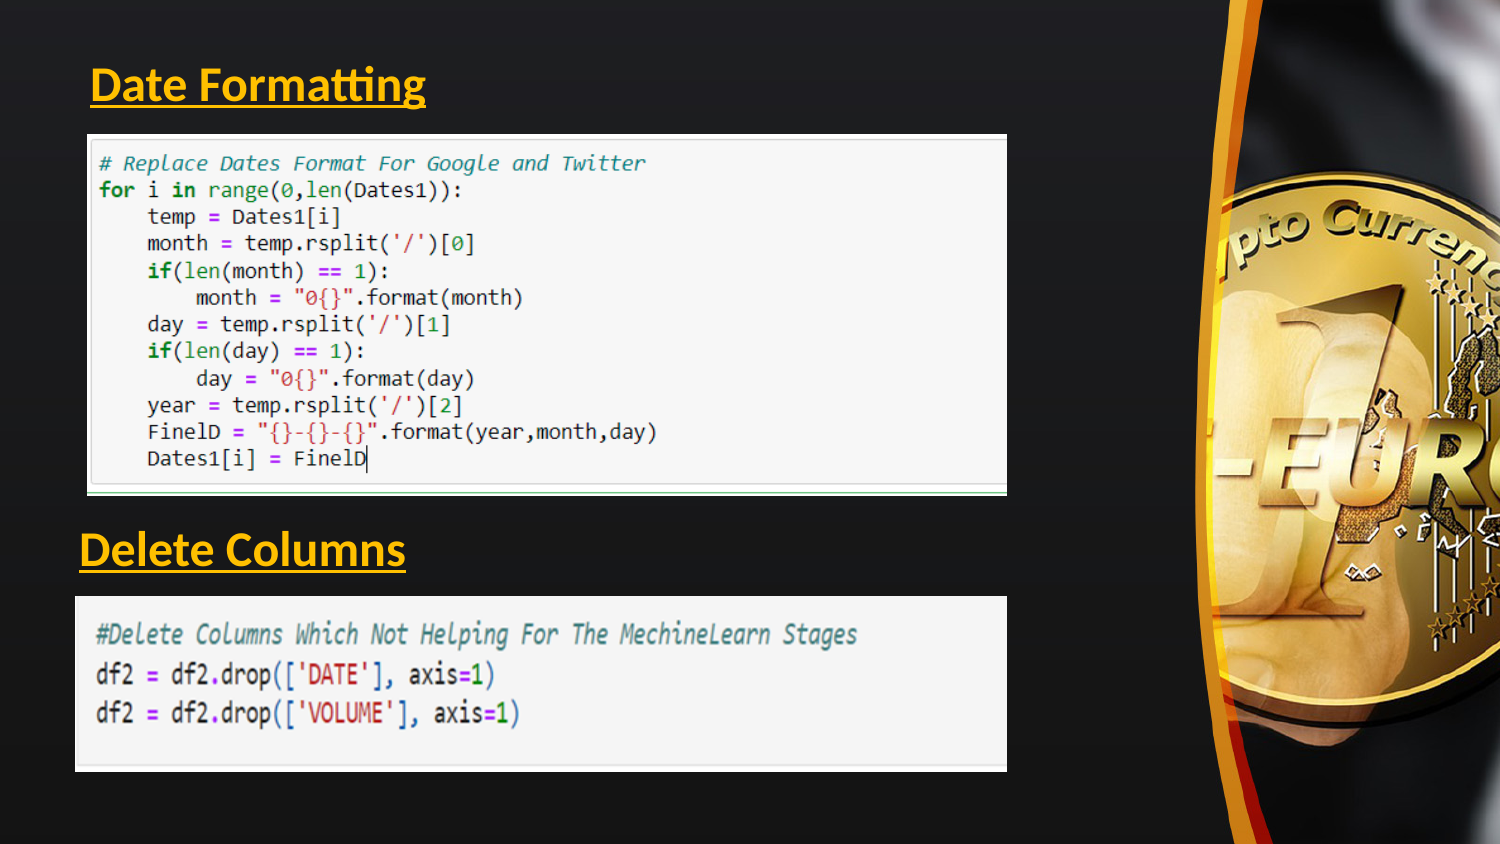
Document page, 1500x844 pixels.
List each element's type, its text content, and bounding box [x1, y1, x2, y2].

text_box Delete Columns [64, 509, 422, 584]
title Date Formatting [75, 34, 1176, 129]
picture [0, 0, 1500, 844]
